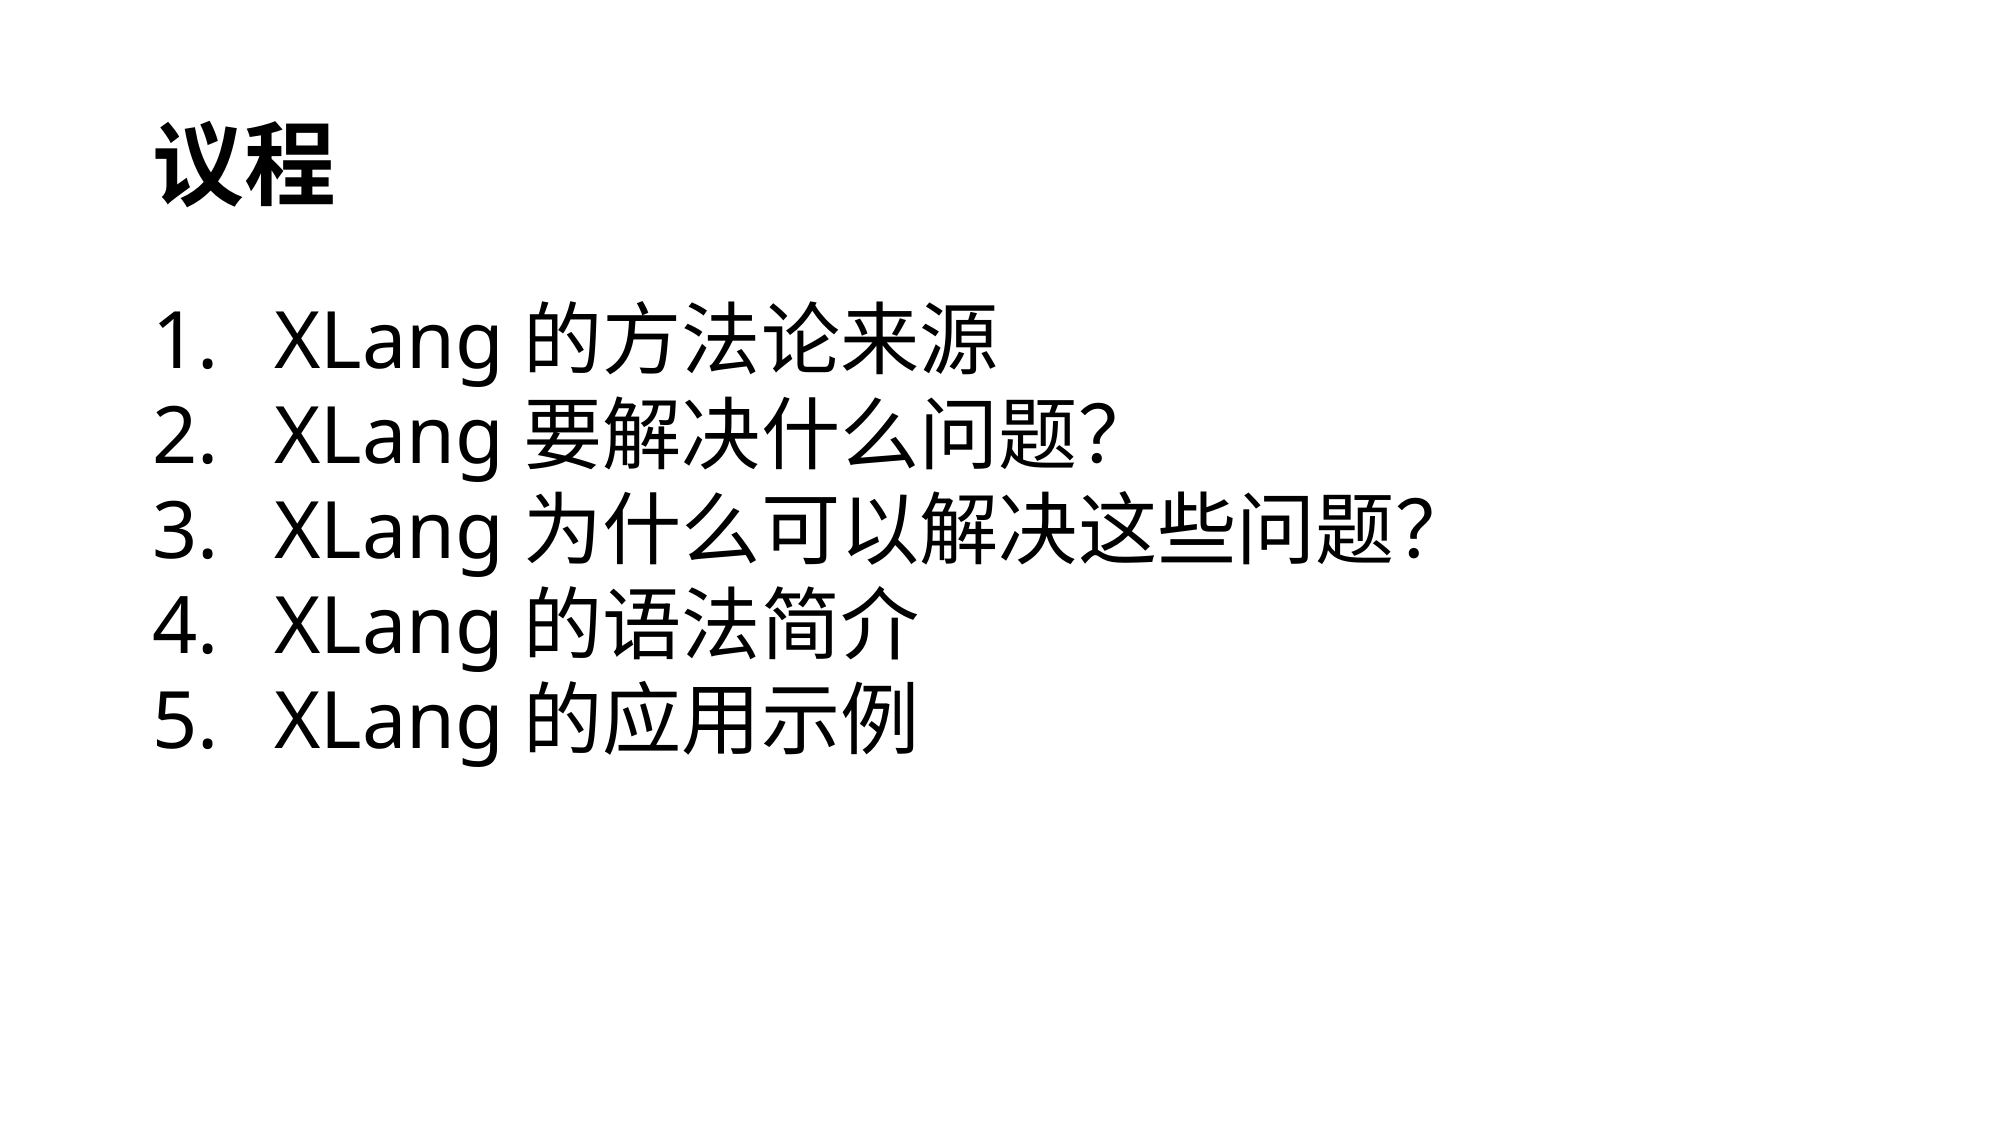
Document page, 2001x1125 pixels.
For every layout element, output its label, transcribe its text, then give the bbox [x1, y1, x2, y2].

text_box XLang的方法论来源 XLang要解决什么问题？ XLang为什么可以解决这些问题？ XLang的语法简介 XLang的应用示例 [137, 282, 1601, 772]
title 议程 [137, 59, 1863, 278]
